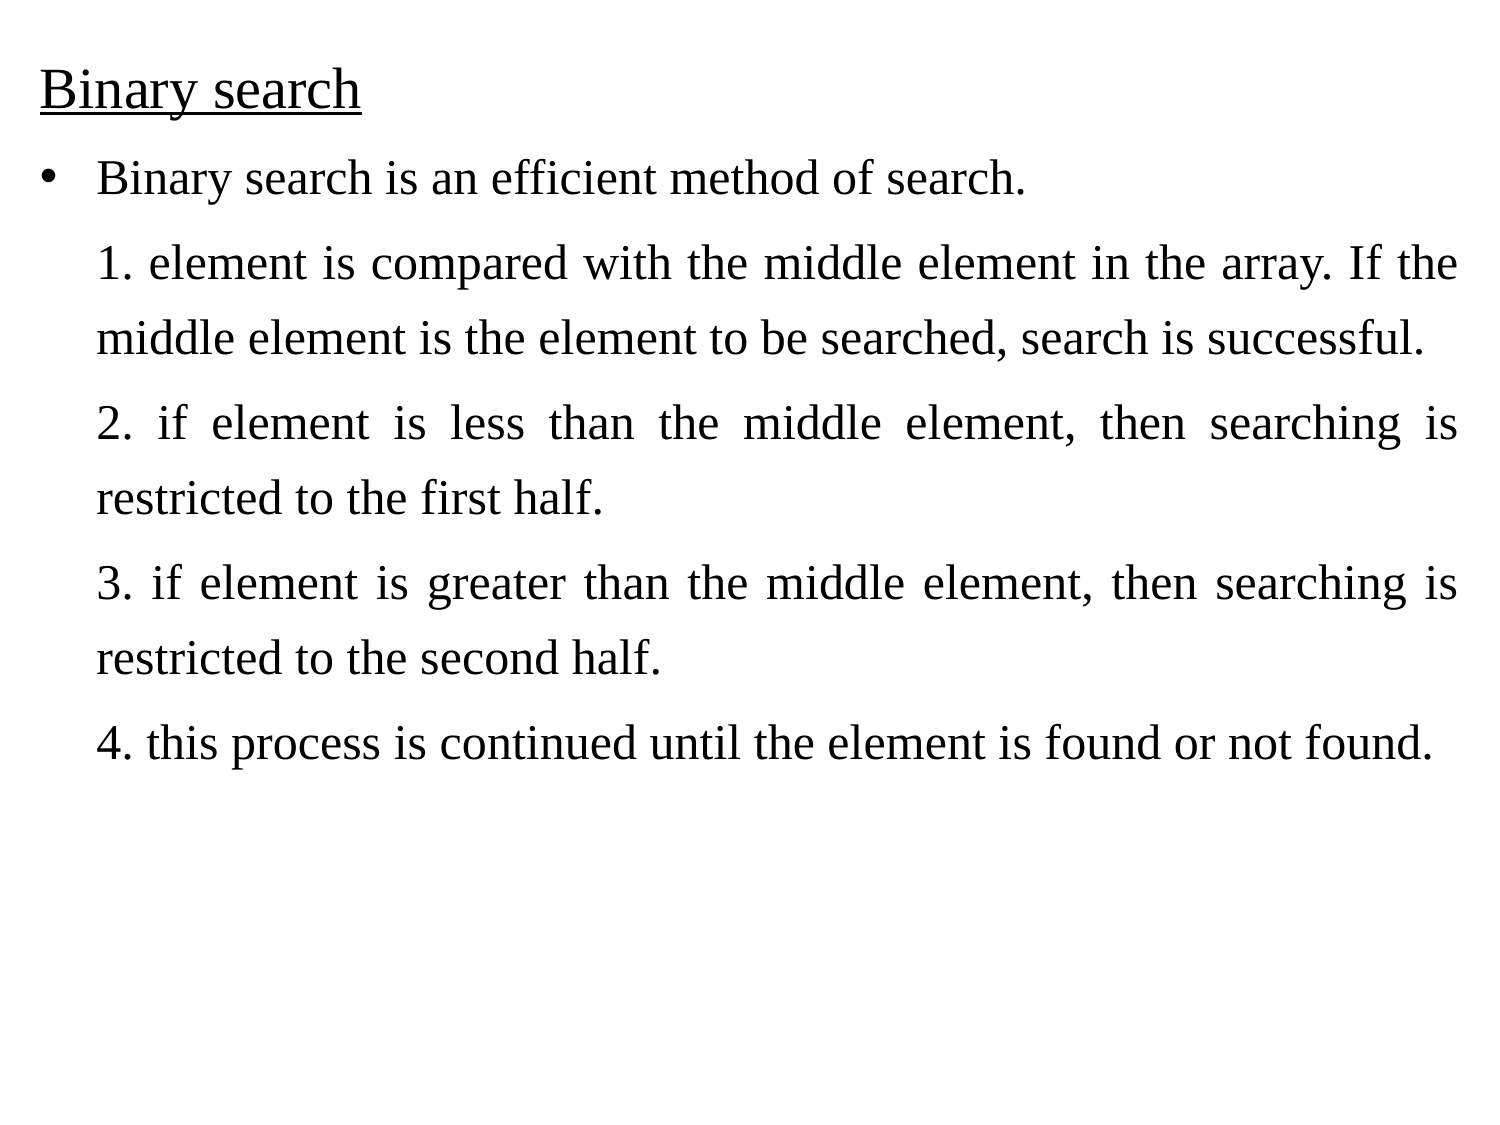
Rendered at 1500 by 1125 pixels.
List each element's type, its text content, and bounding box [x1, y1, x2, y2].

list Binary search Binary search is an efficient method of search. 1. element is compared with the middle element in the array. If the middle element is the element to be searched, search is successful. 2. if element is less than the middle element, then searching is restricted to the first half. 3. if element is greater than the middle element, then searching is restricted to the second half. 4. this process is continued until the element is found or not found. [24, 37, 1475, 1088]
